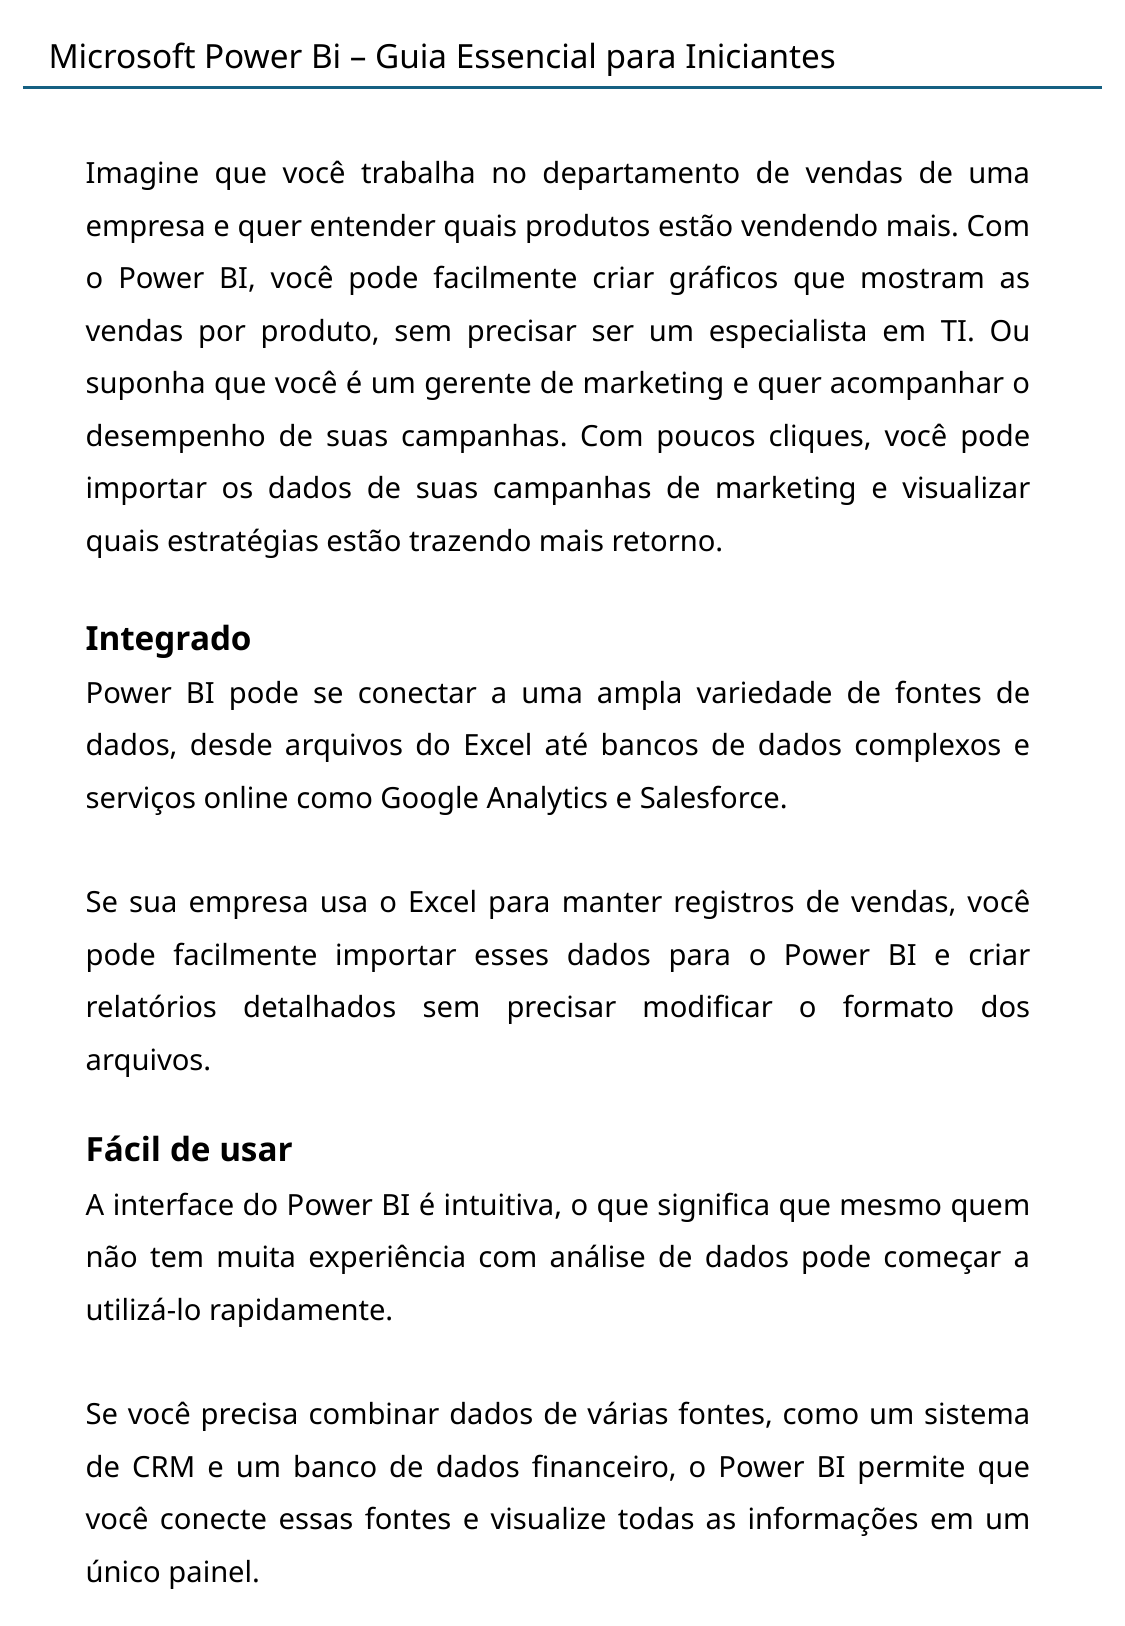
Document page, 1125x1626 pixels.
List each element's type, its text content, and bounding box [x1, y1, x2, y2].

title Microsoft Power Bi – Guia Essencial para Iniciantes [33, 28, 1004, 86]
text_box Imagine que você trabalha no departamento de vendas de uma empresa e quer entender quais produtos estão vendendo mais. Com o Power BI, você pode facilmente criar gráficos que mostram as vendas por produto, sem precisar ser um especialista em TI. Ou suponha que você é um gerente de marketing e quer acompanhar o desempenho de suas campanhas. Com poucos cliques, você pode importar os dados de suas campanhas de marketing e visualizar quais estratégias estão trazendo mais retorno. Integrado Power BI pode se conectar a uma ampla variedade de fontes de dados, desde arquivos do Excel até bancos de dados complexos e serviços online como Google Analytics e Salesforce. Se sua empresa usa o Excel para manter registros de vendas, você pode facilmente importar esses dados para o Power BI e criar relatórios detalhados sem precisar modificar o formato dos arquivos. Fácil de usar A interface do Power BI é intuitiva, o que significa que mesmo quem não tem muita experiência com análise de dados pode começar a utilizá-lo rapidamente. Se você precisa combinar dados de várias fontes, como um sistema de CRM e um banco de dados financeiro, o Power BI permite que você conecte essas fontes e visualize todas as informações em um único painel. [70, 129, 1046, 1625]
